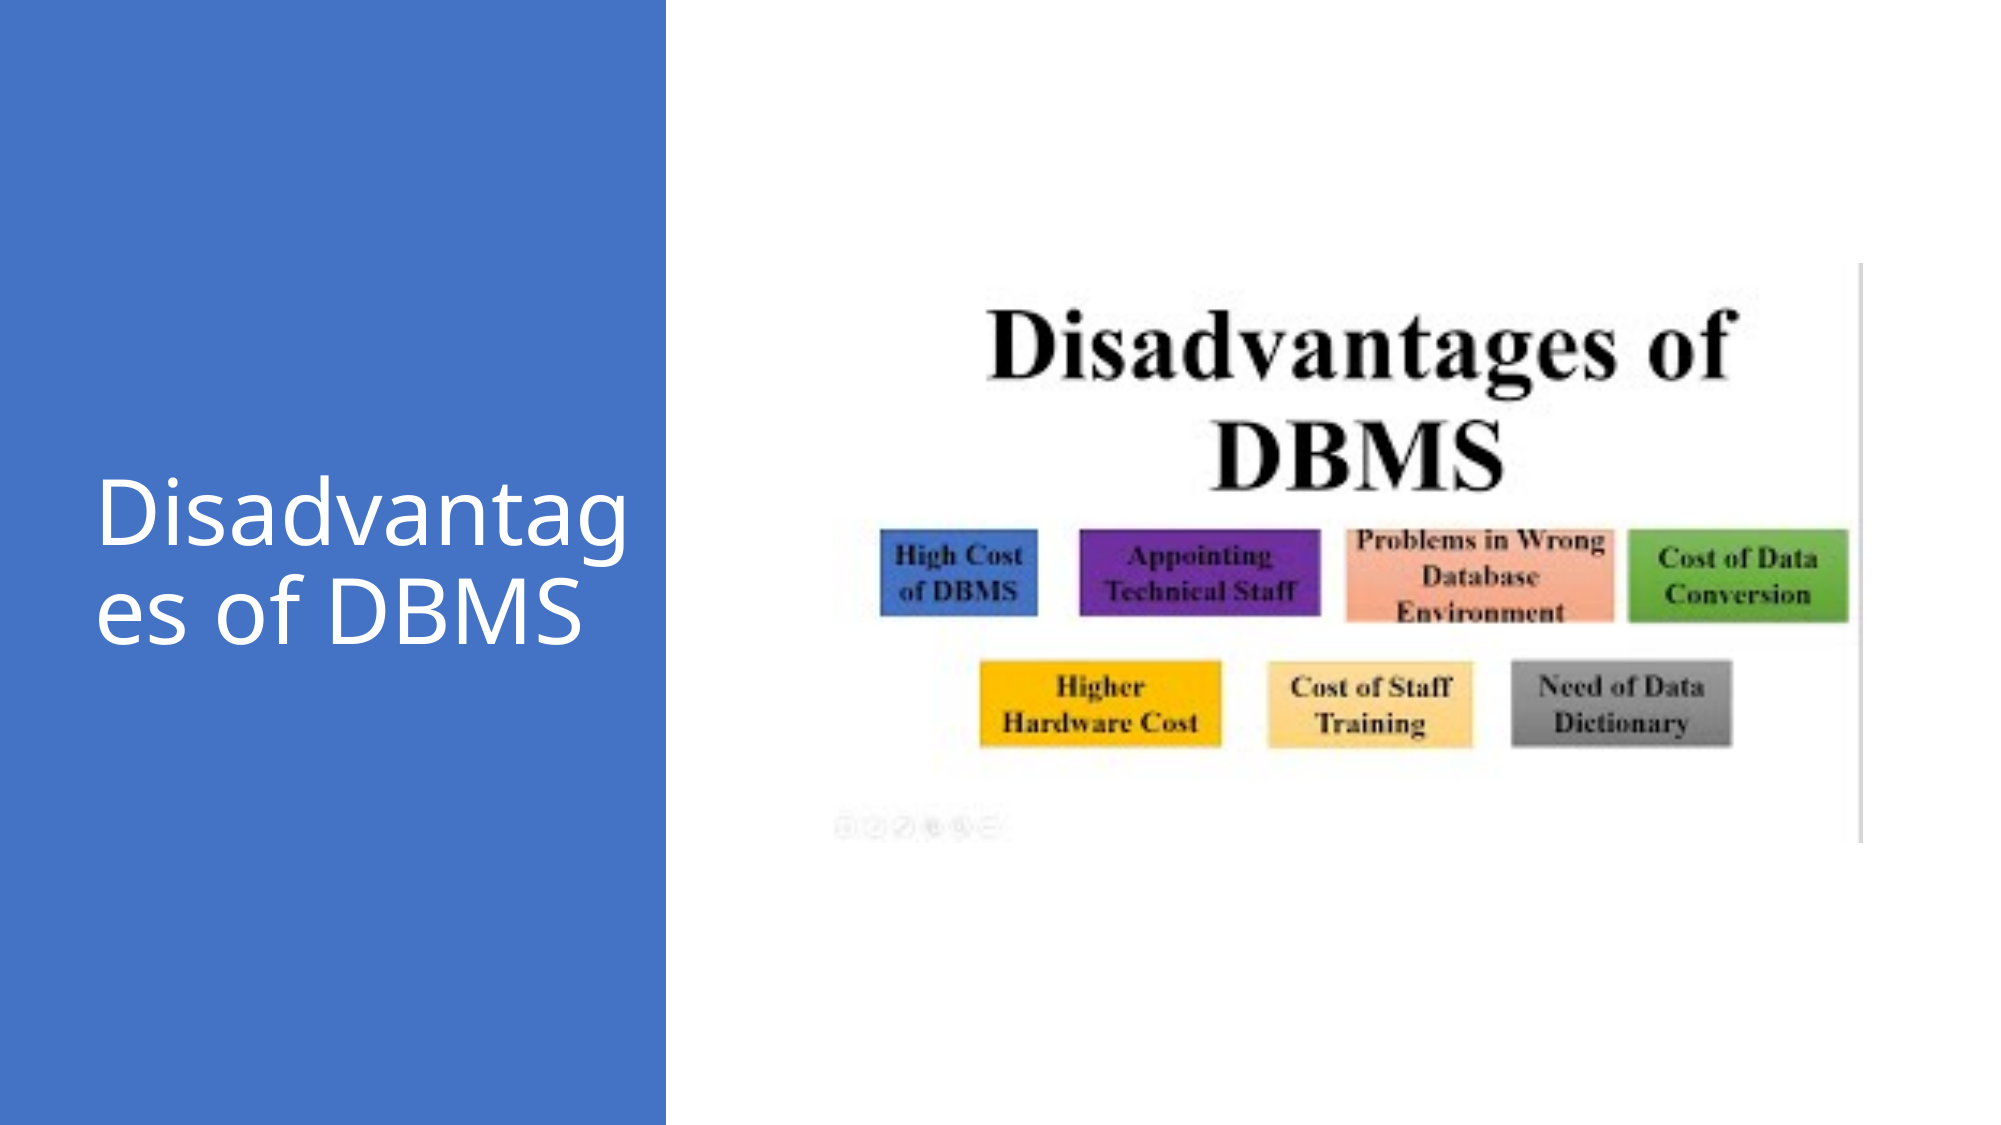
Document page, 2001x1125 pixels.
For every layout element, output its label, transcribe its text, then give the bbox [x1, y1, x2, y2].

title Disadvantages of DBMS [79, 104, 653, 1026]
picture [833, 263, 1863, 843]
text_box [0, 0, 667, 1125]
